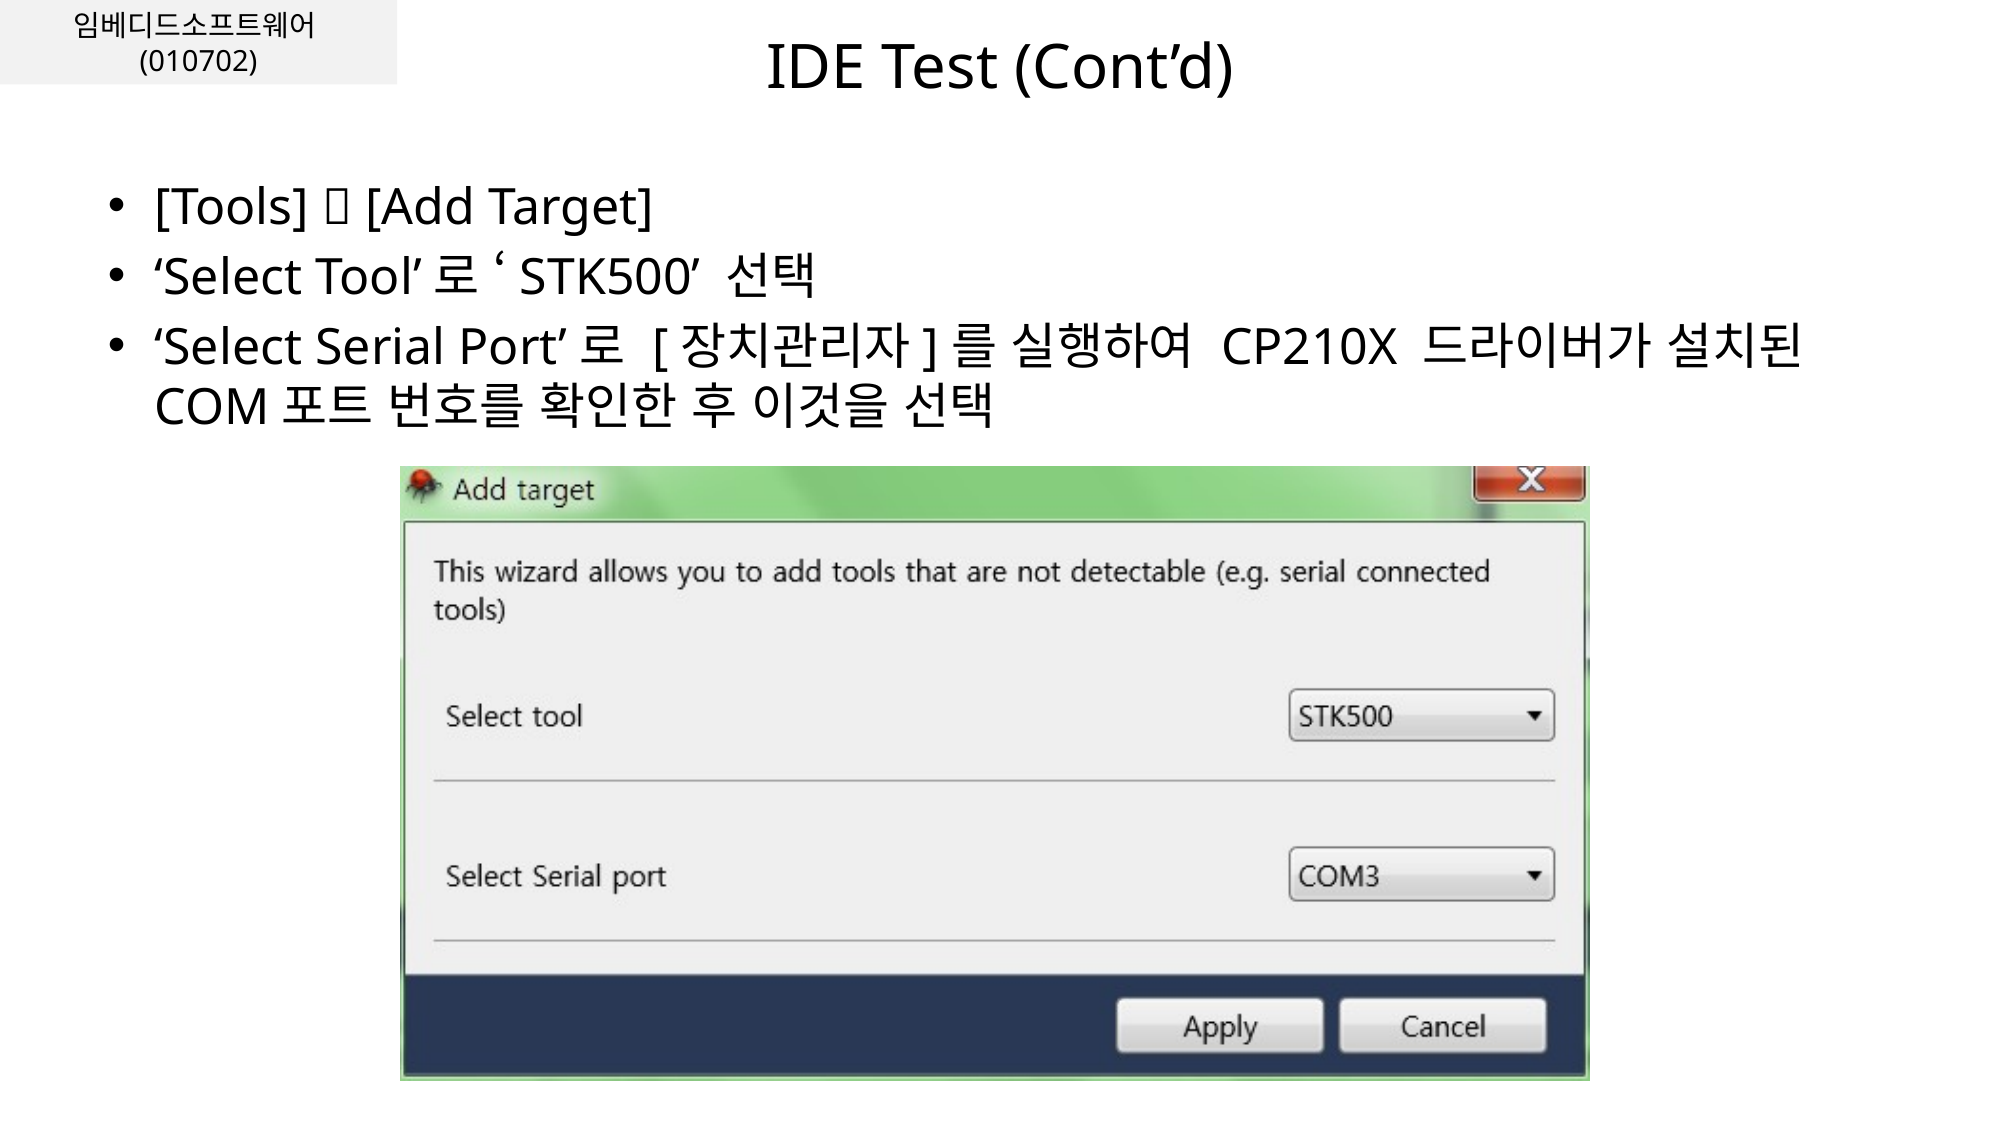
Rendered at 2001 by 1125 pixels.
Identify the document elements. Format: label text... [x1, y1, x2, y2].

picture [400, 466, 1590, 1081]
text_box [Tools]  [Add Target] ‘Select Tool’로 ‘STK500’ 선택 ‘Select Serial Port’로 [장치관리자]를 실행하여 CP210X 드라이버가 설치된 COM포트 번호를 확인한 후 이것을 선택 [92, 166, 1898, 1024]
title IDE Test (Cont’d) [137, 27, 1863, 110]
